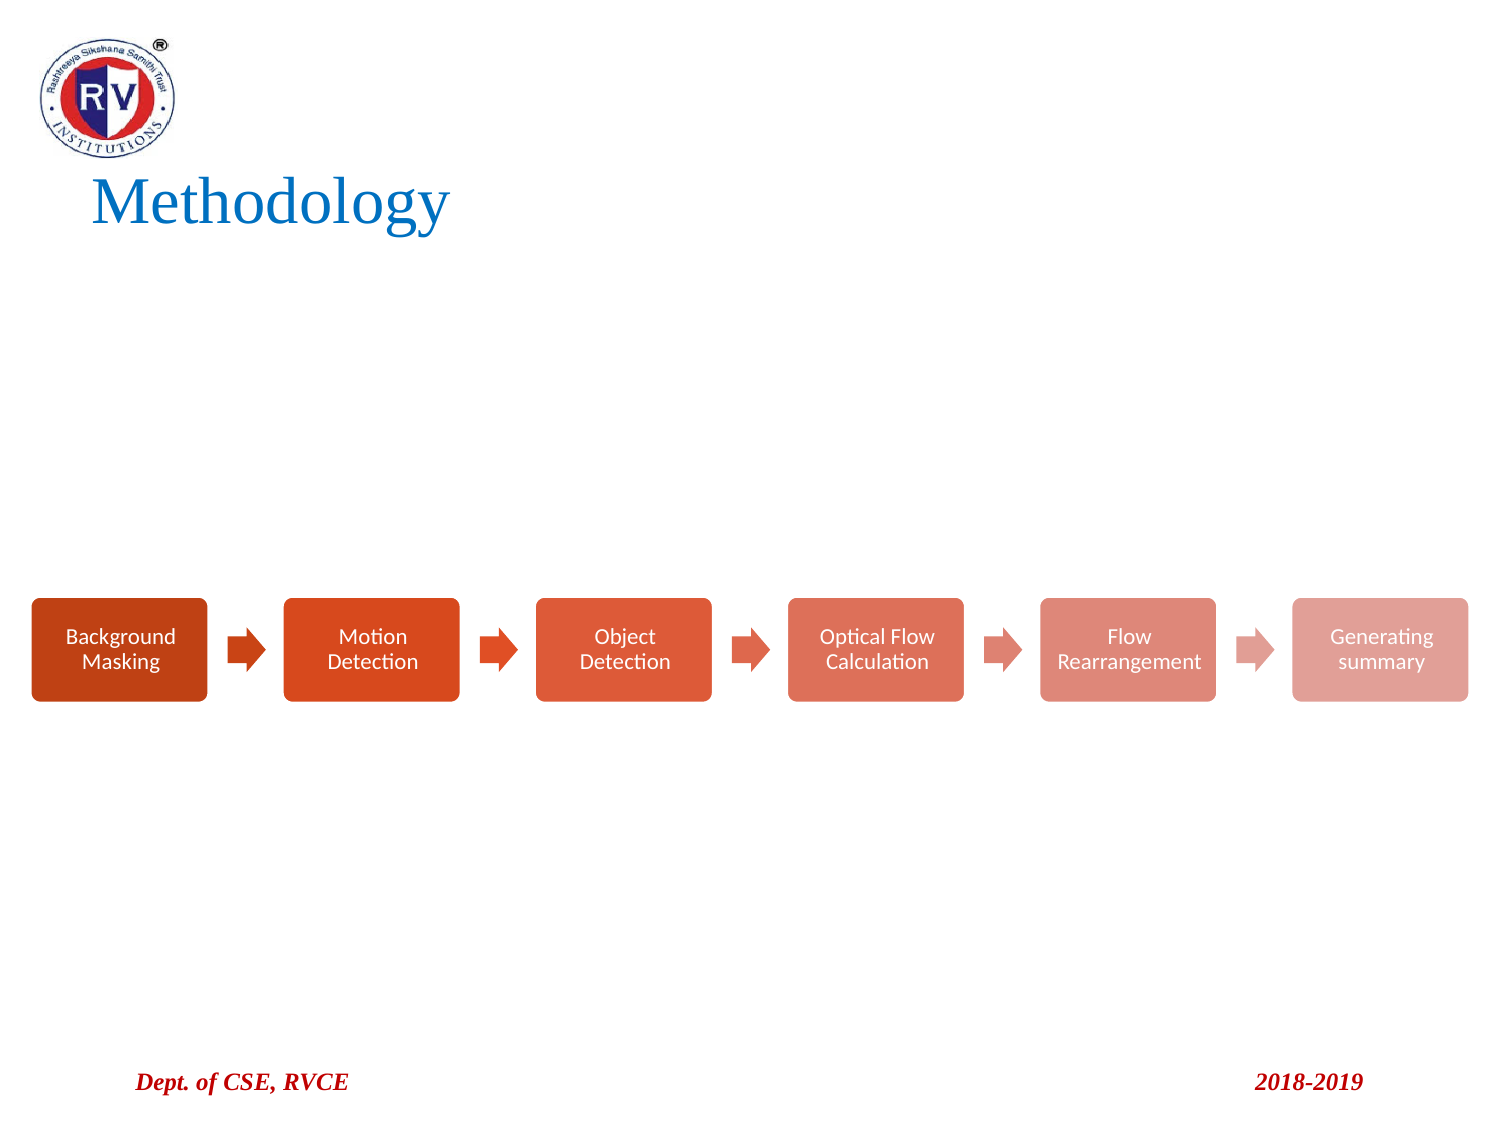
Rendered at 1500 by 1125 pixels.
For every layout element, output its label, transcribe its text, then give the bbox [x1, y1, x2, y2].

picture [39, 37, 178, 159]
title Methodology [76, 149, 1427, 227]
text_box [29, 228, 1471, 1071]
